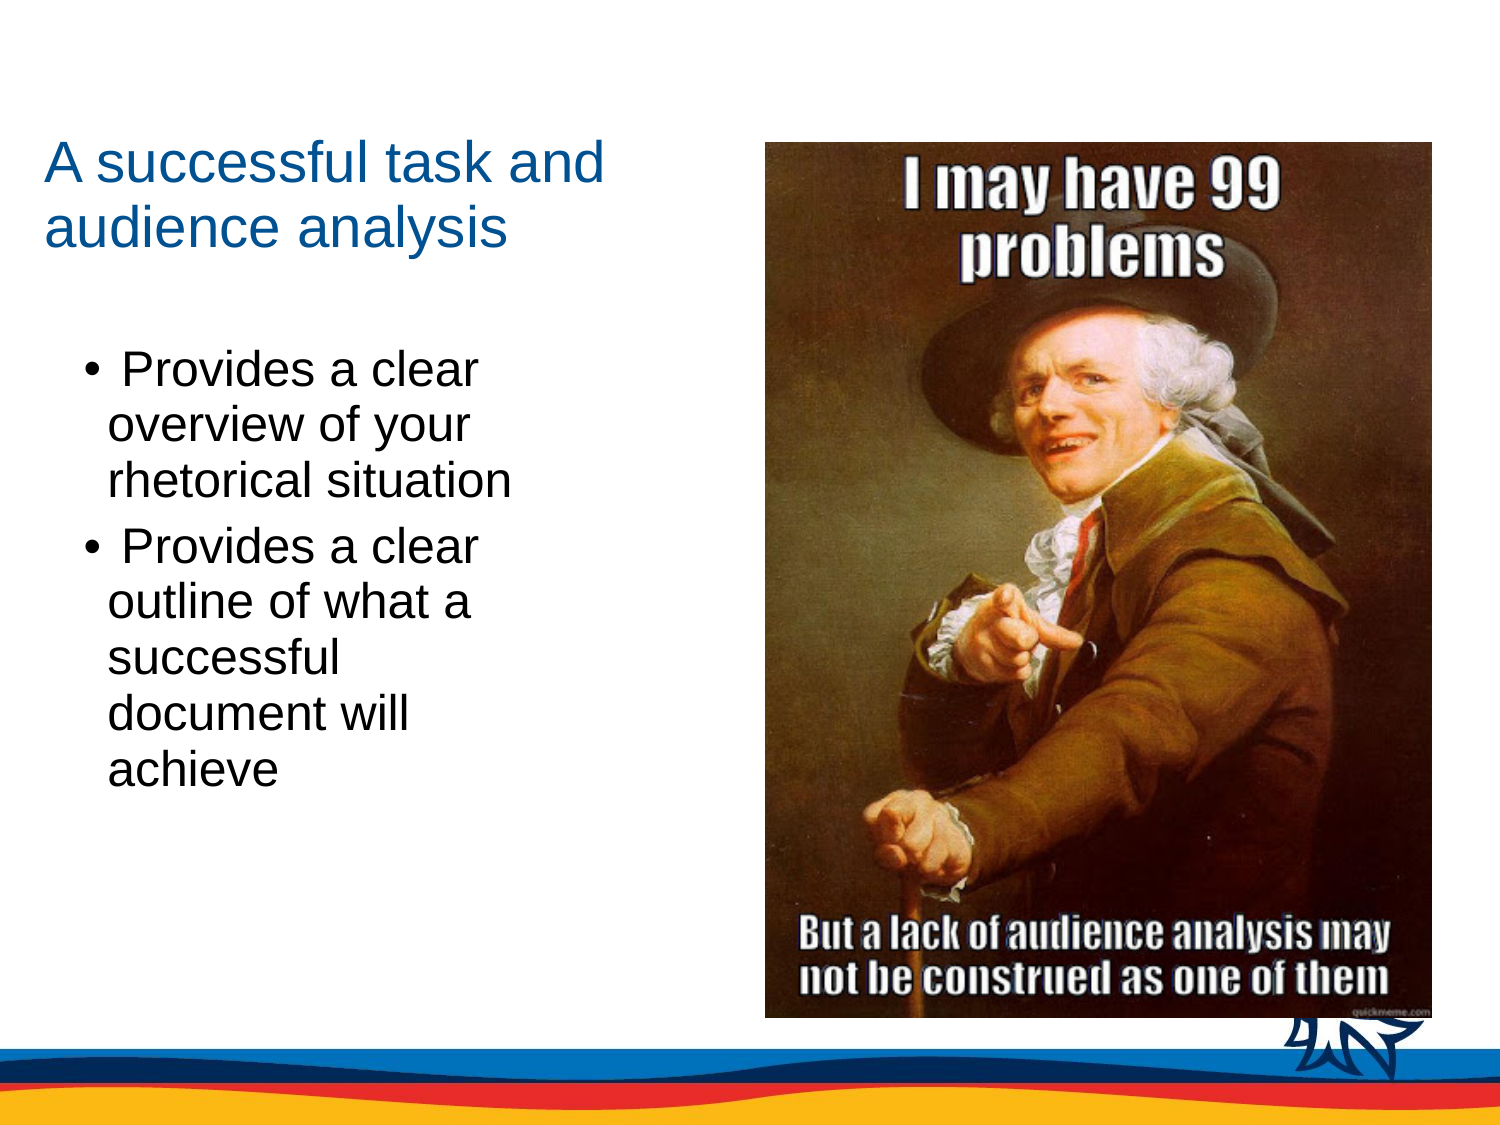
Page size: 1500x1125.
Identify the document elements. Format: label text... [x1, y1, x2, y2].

title A successful task and audience analysis [29, 101, 716, 289]
list Provides a clear overview of your rhetorical situation Provides a clear outline of what a successful document will achieve [68, 333, 559, 961]
picture [0, 0, 1500, 1125]
